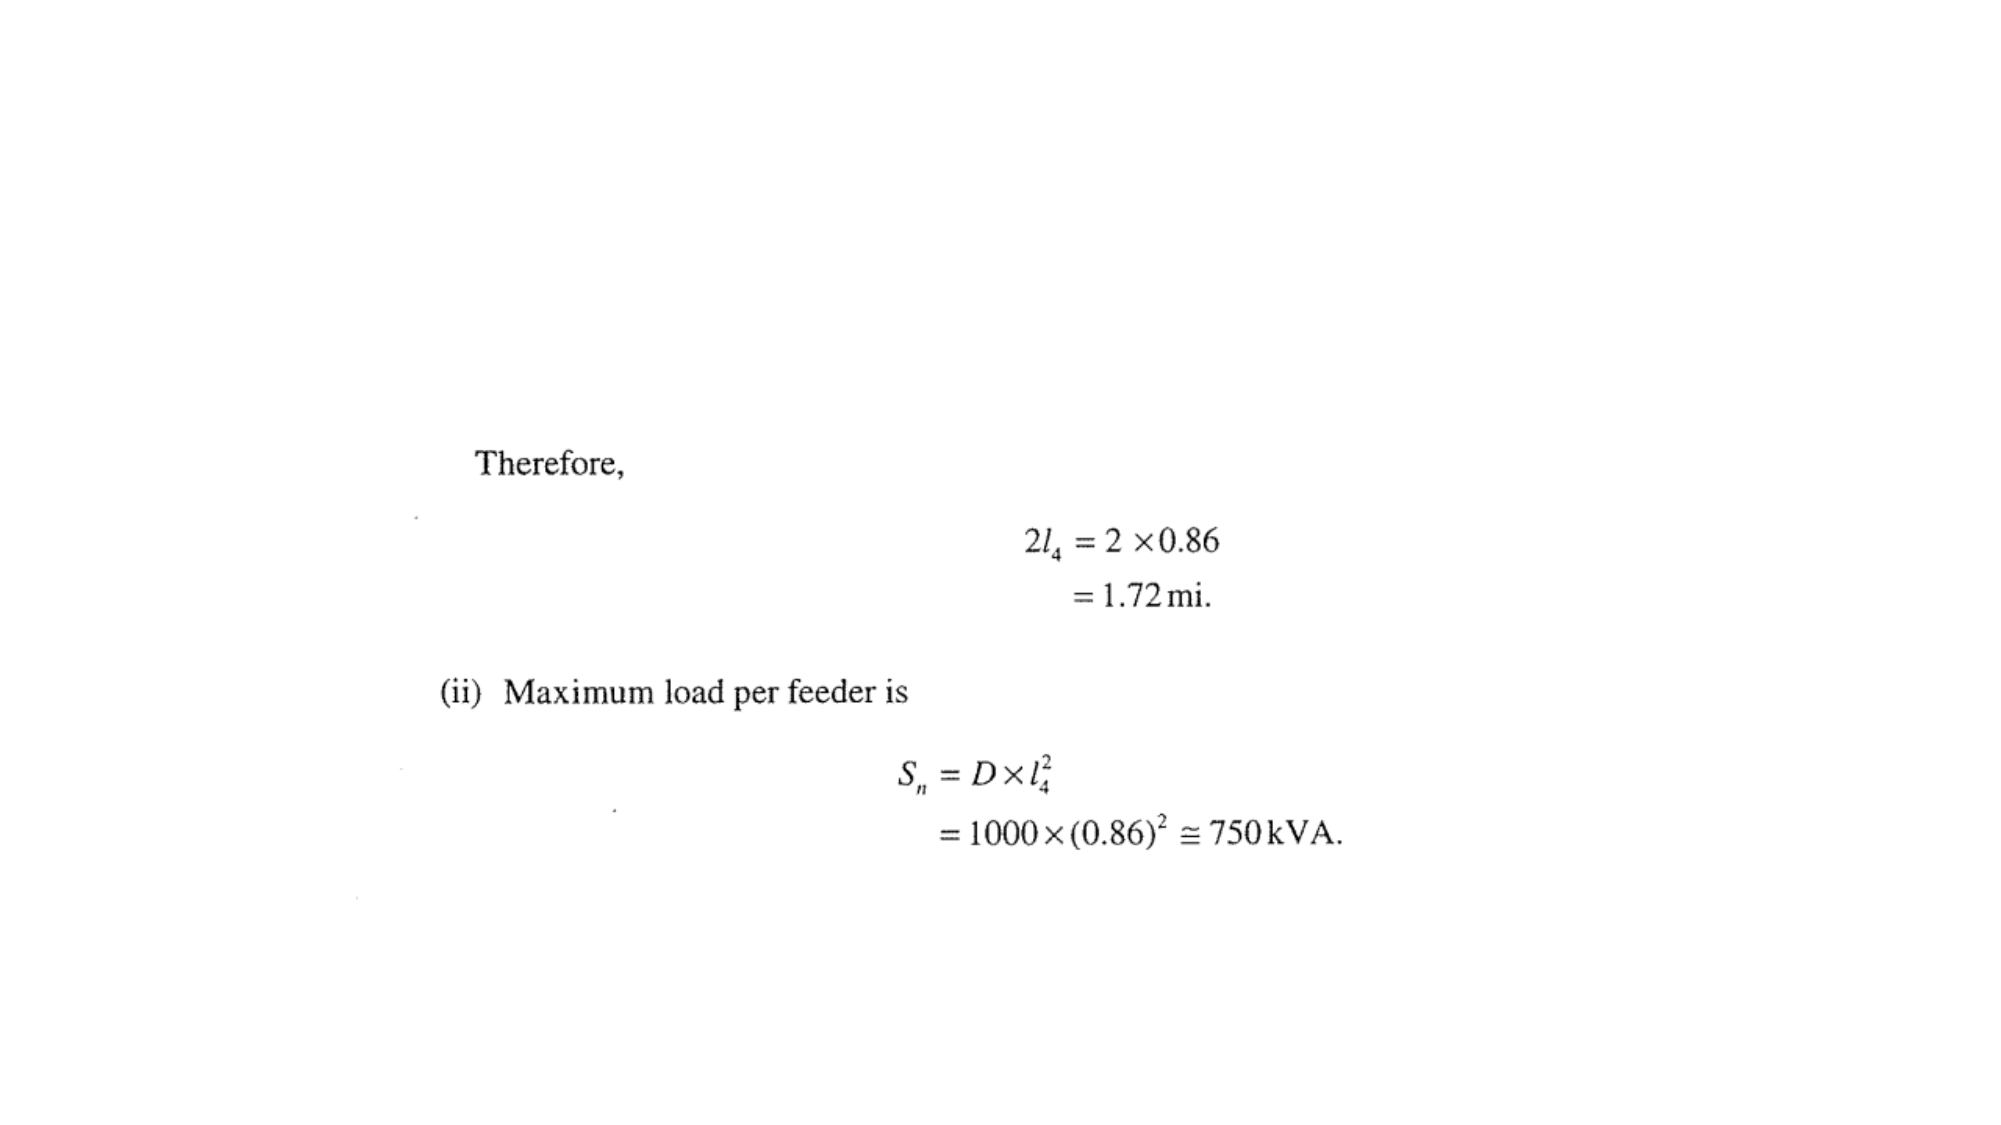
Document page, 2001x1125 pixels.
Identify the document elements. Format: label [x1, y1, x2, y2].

list [344, 405, 1656, 908]
